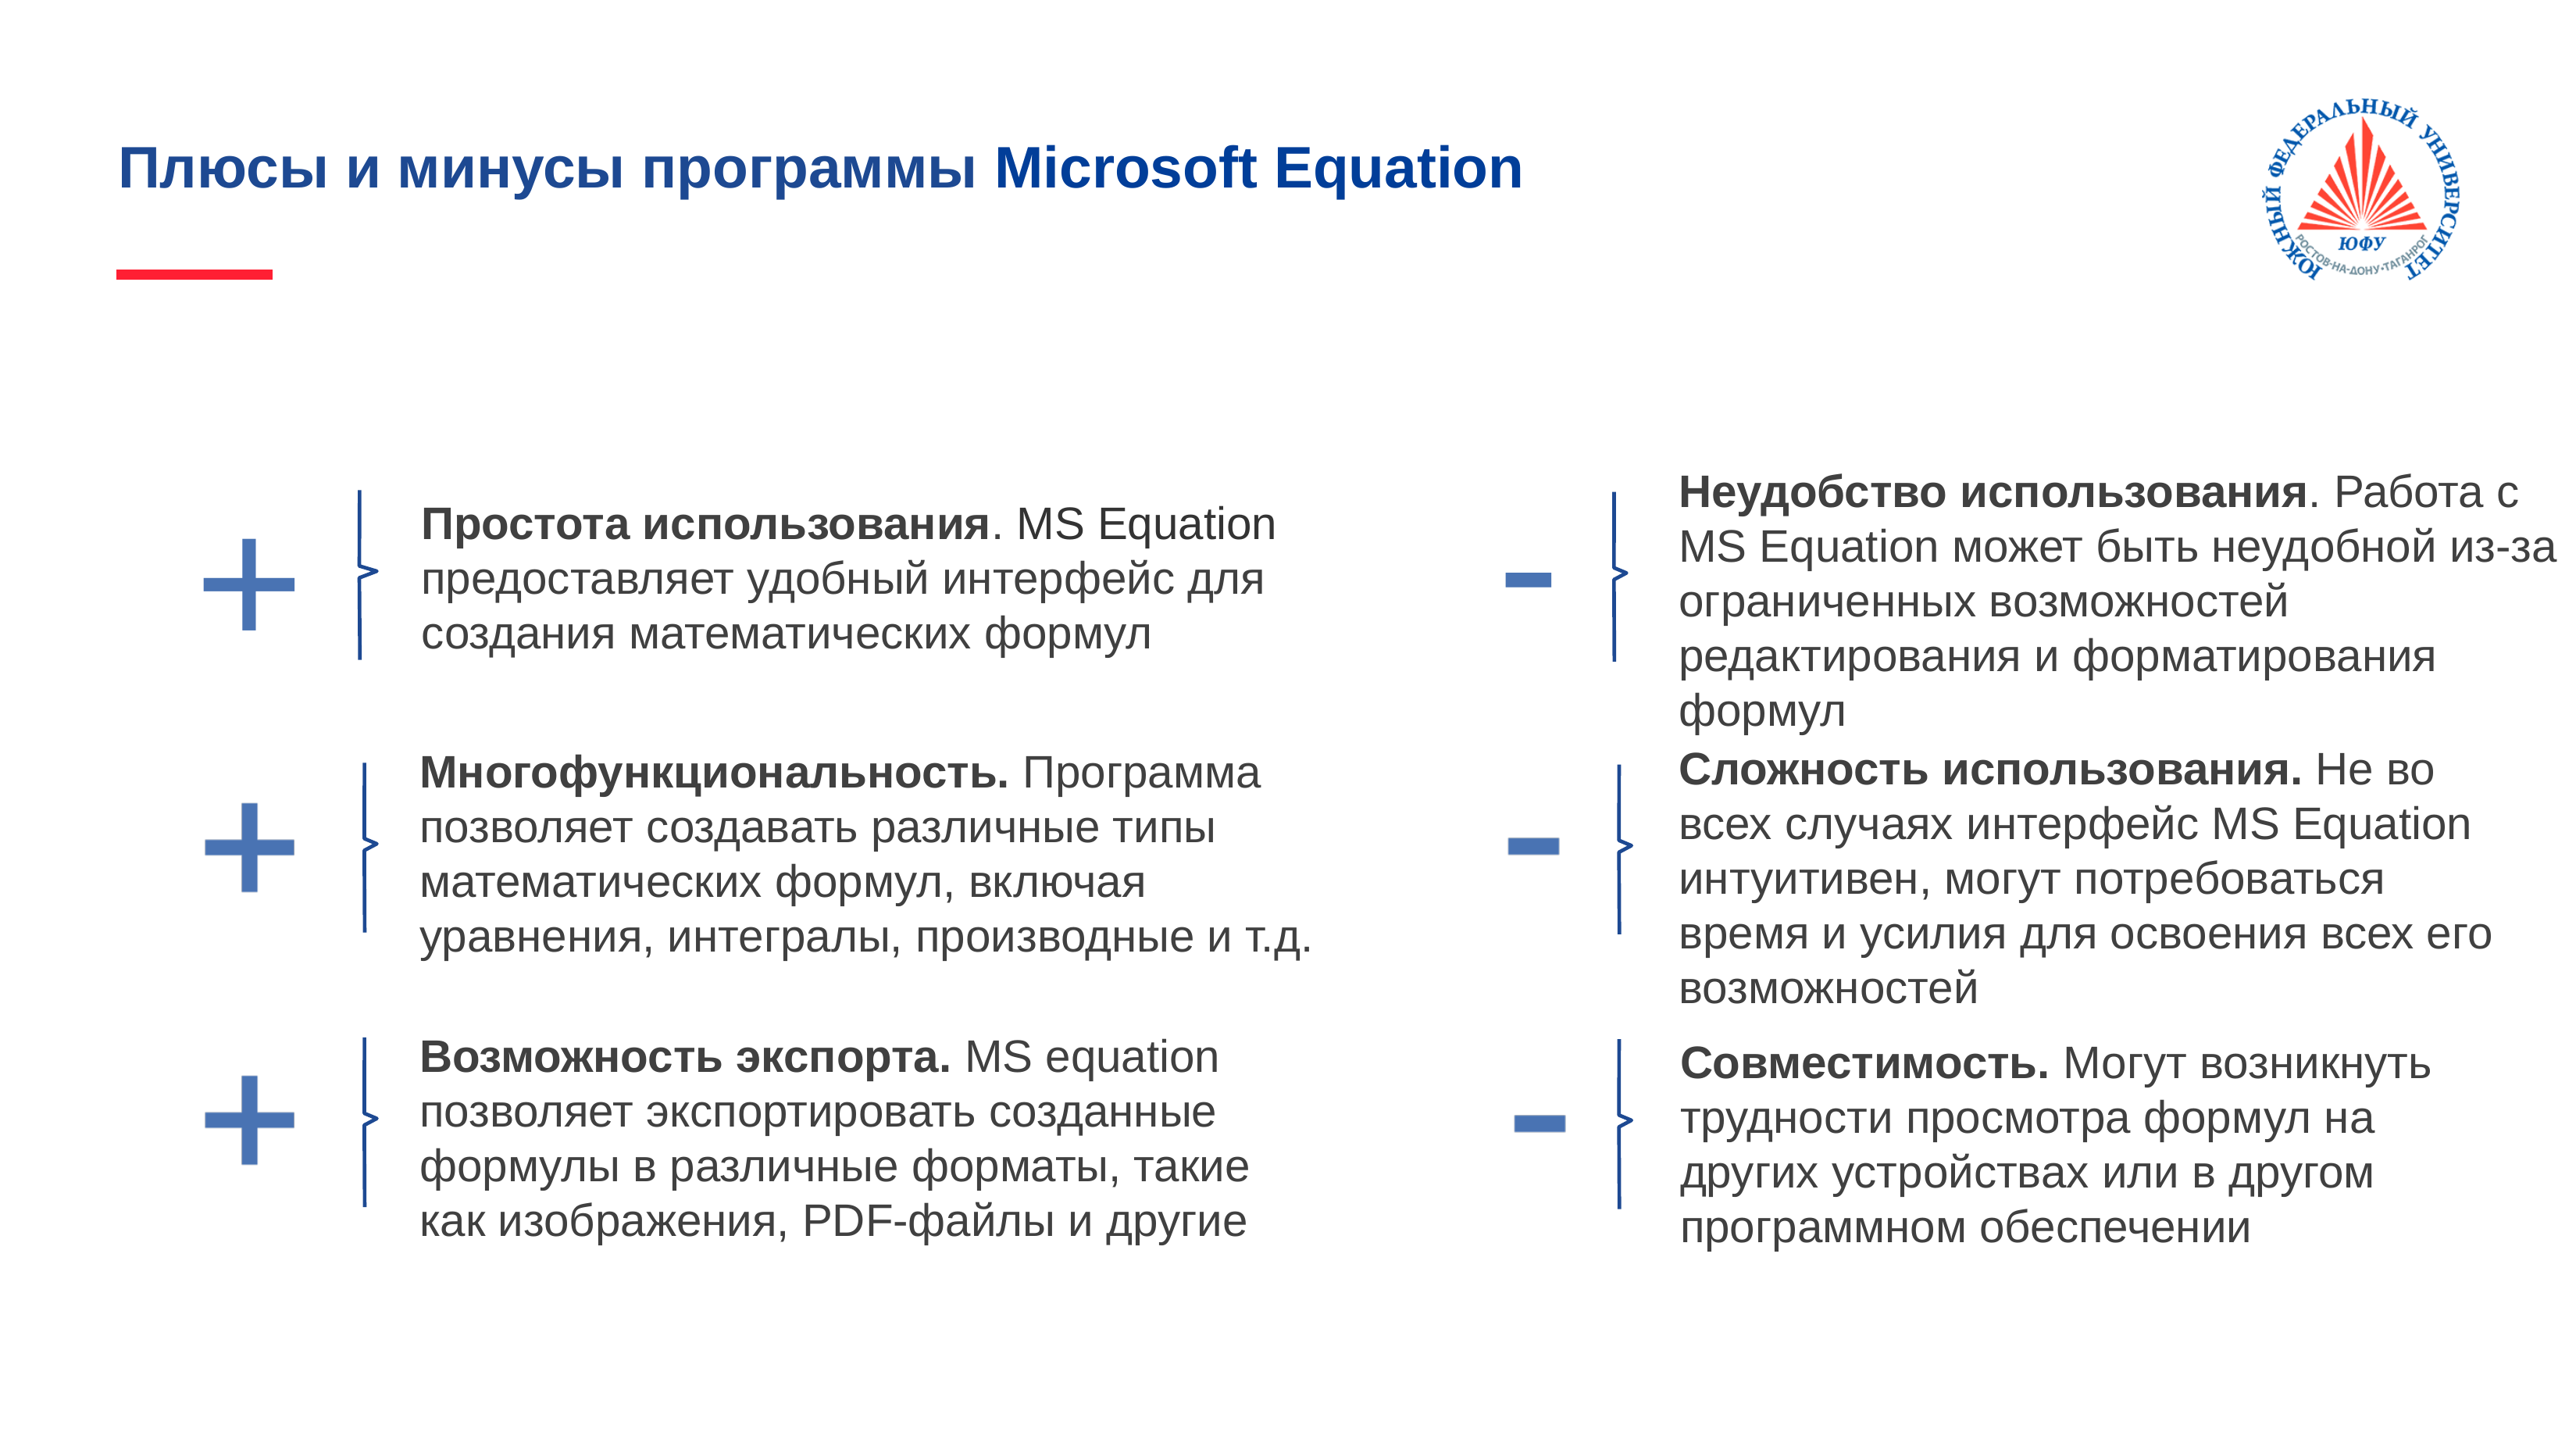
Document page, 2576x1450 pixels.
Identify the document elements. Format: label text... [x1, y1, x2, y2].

text_box [357, 490, 379, 660]
text_box Многофункциональность. Программа позволяет создавать различные типы математических формул, включая уравнения, интегралы, производные и т.д. [420, 737, 1354, 967]
text_box Возможность экспорта. MS equation позволяет экспортировать созданные формулы в различные форматы, такие как изображения, PDF-файлы и другие [420, 1020, 1327, 1252]
text_box Сложность использования. Не во всех случаях интерфейс MS Equation интуитивен, могут потребоваться время и усилия для освоения всех его возможностей [1682, 733, 2511, 1019]
text_box Плюсы и минусы программы Microsoft Equation [116, 127, 1761, 200]
picture [81, 675, 417, 1343]
text_box [1612, 491, 1629, 655]
text_box Простота использования. MS Equation предоставляет удобный интерфейс для создания математических формул [409, 488, 1330, 664]
text_box + [183, 454, 316, 674]
picture [1390, 656, 1684, 1329]
text_box Совместимость. Могут возникнуть трудности просмотра формул на других устройствах или в другом программном обеспечении [1687, 1027, 2513, 1258]
text_box Неудобство использования. Работа с MS Equation может быть неудобной из-за ограниченных возможностей редактирования и форматирования формул [1667, 455, 2575, 741]
text_box - [1486, 437, 1572, 655]
picture [2262, 98, 2460, 281]
